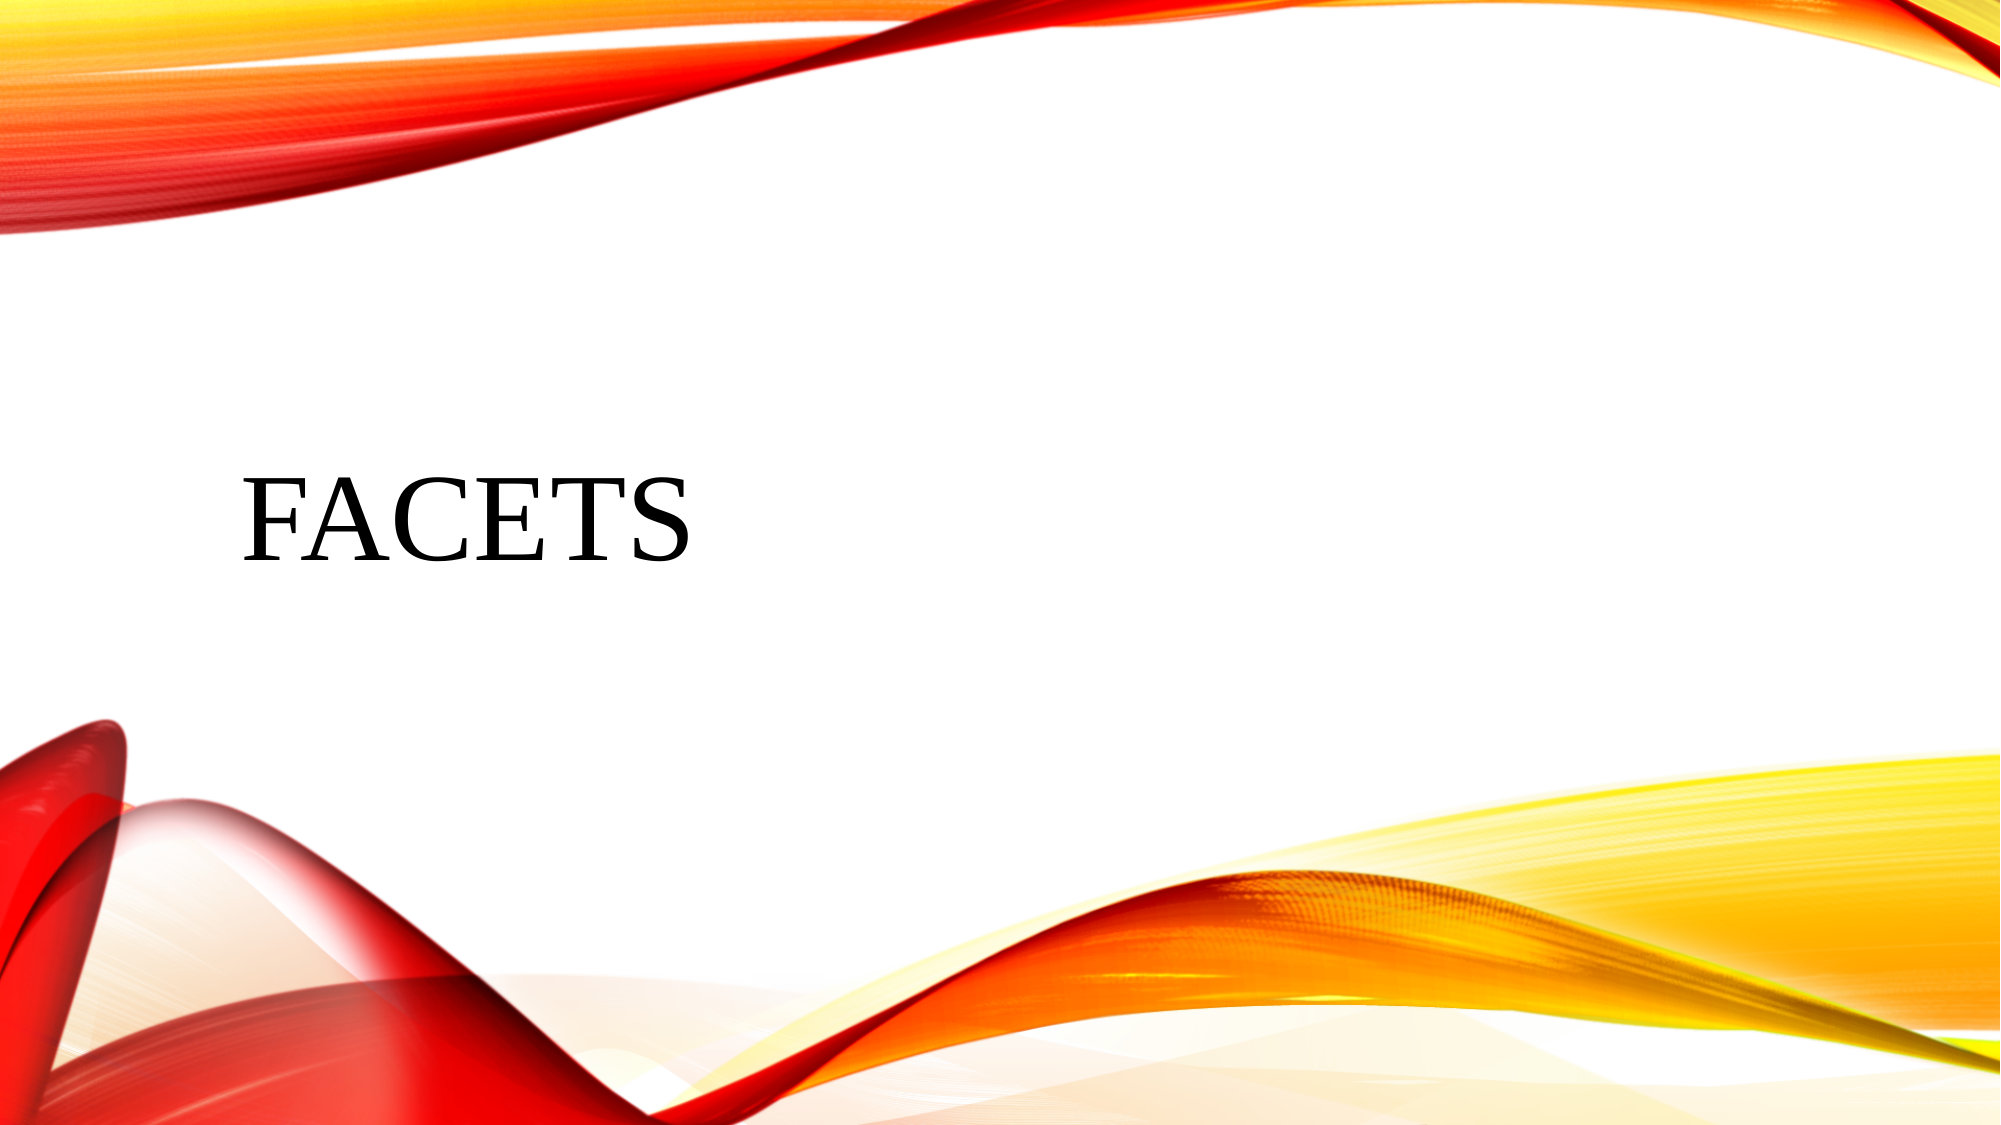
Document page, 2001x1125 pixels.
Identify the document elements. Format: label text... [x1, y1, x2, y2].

title Facets [225, 295, 1775, 596]
picture [0, 717, 2000, 1125]
picture [0, 0, 2000, 237]
